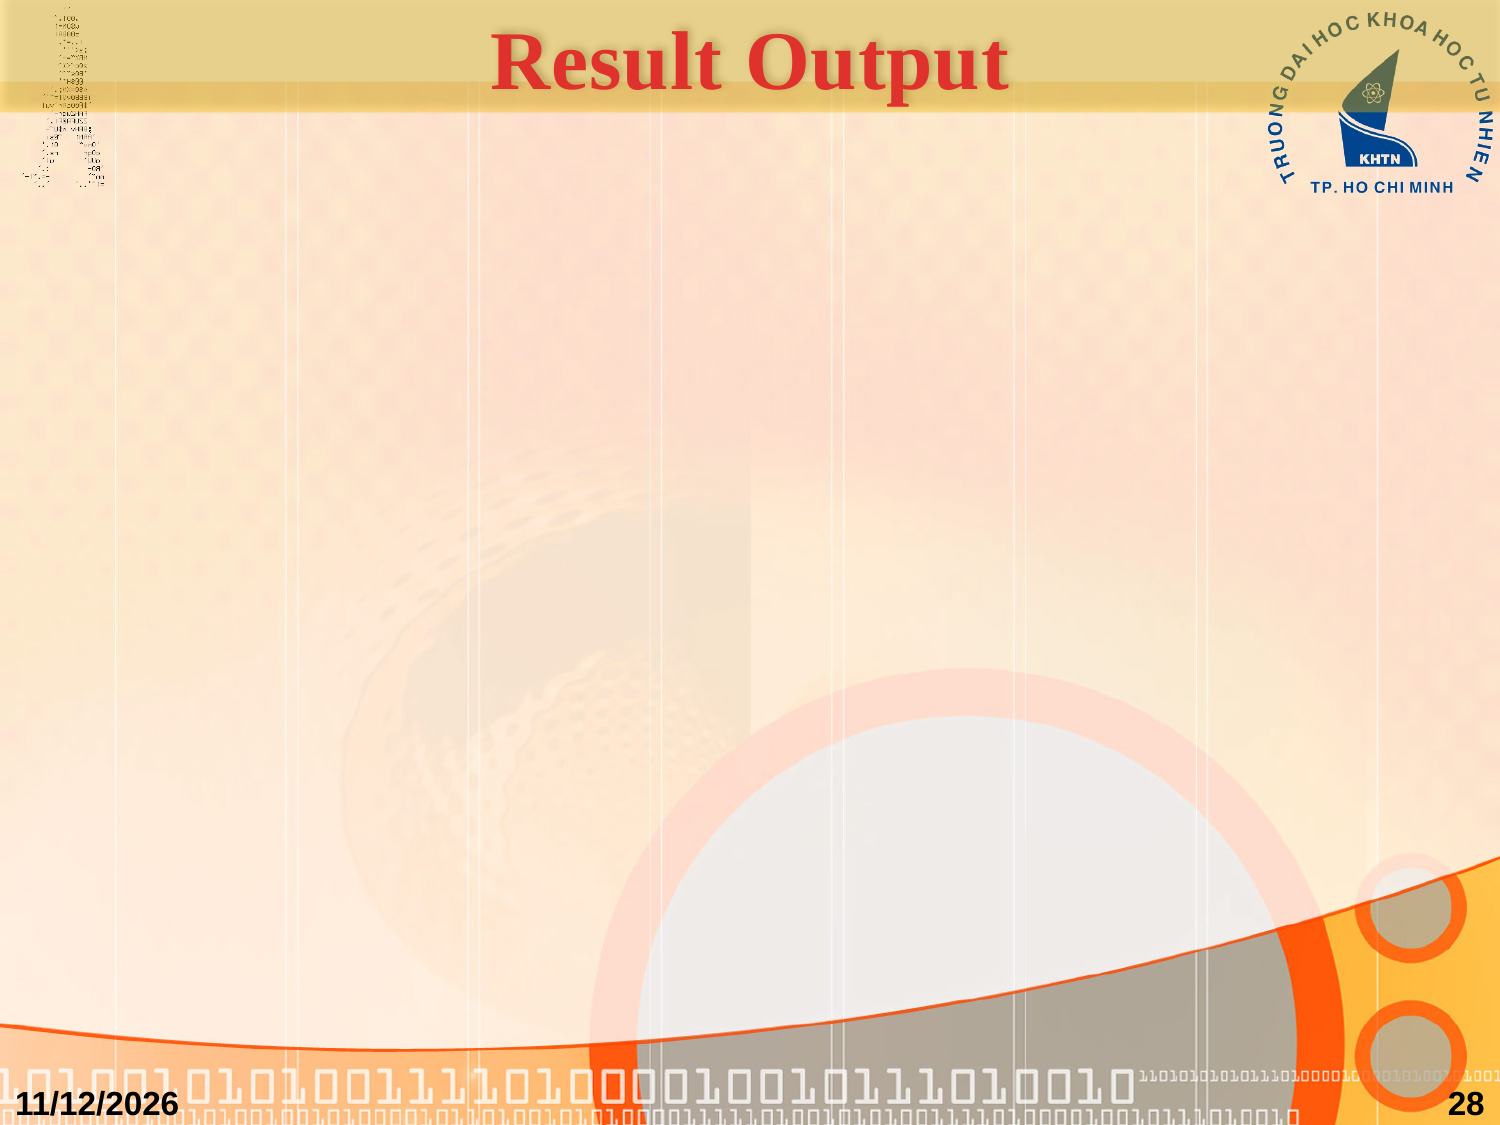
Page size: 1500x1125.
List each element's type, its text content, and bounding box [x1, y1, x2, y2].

picture [0, 113, 1500, 1125]
title Result Output [0, 0, 1500, 113]
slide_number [0, 1074, 313, 1113]
slide_number 28 [1187, 1074, 1500, 1113]
